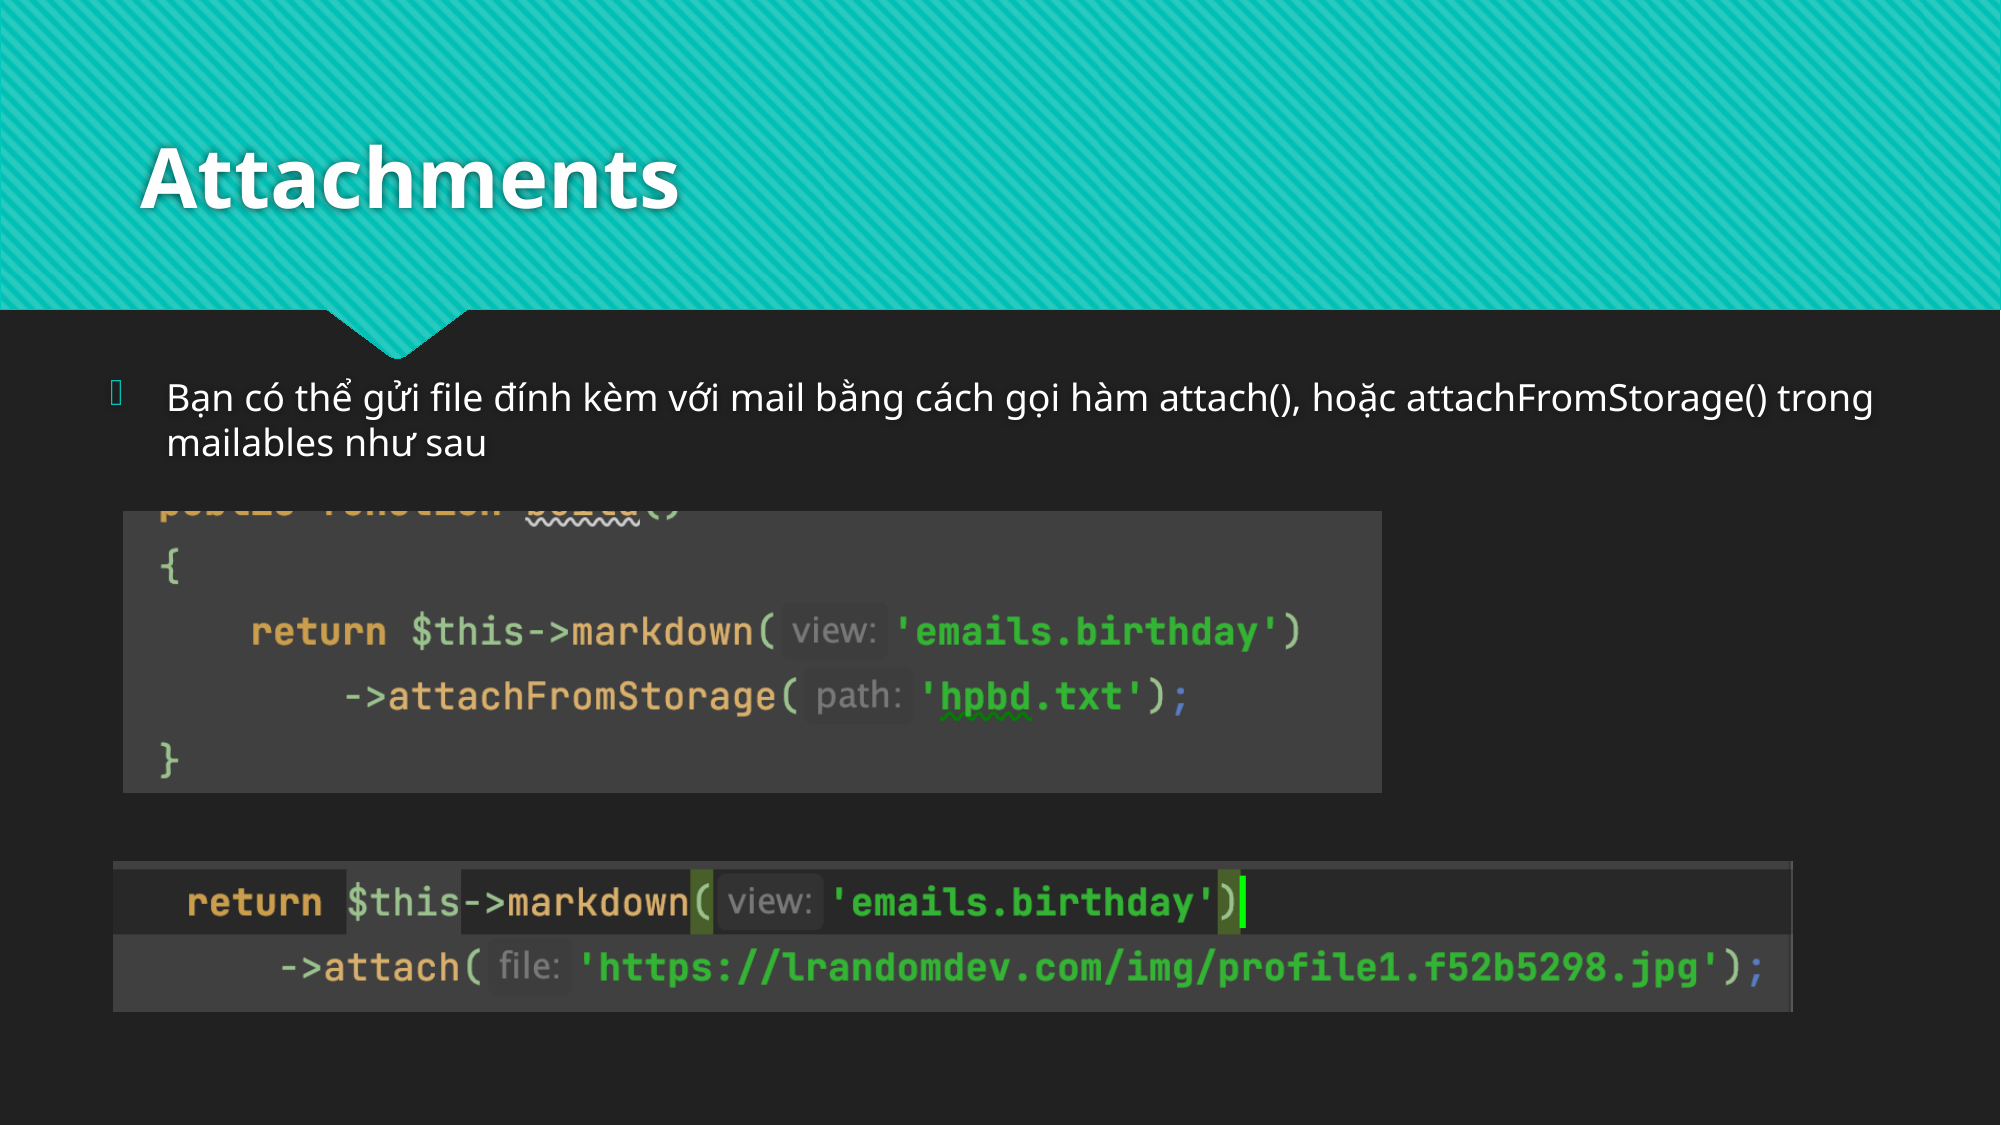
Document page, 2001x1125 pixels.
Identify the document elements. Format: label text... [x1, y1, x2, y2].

list Bạn có thể gửi file đính kèm với mail bằng cách gọi hàm attach(), hoặc attachFromStorage() trong mailables như sau [101, 313, 1899, 525]
picture [1, 0, 2000, 313]
picture [113, 861, 1794, 1012]
title Attachments [132, 72, 1868, 234]
picture [123, 511, 1382, 793]
